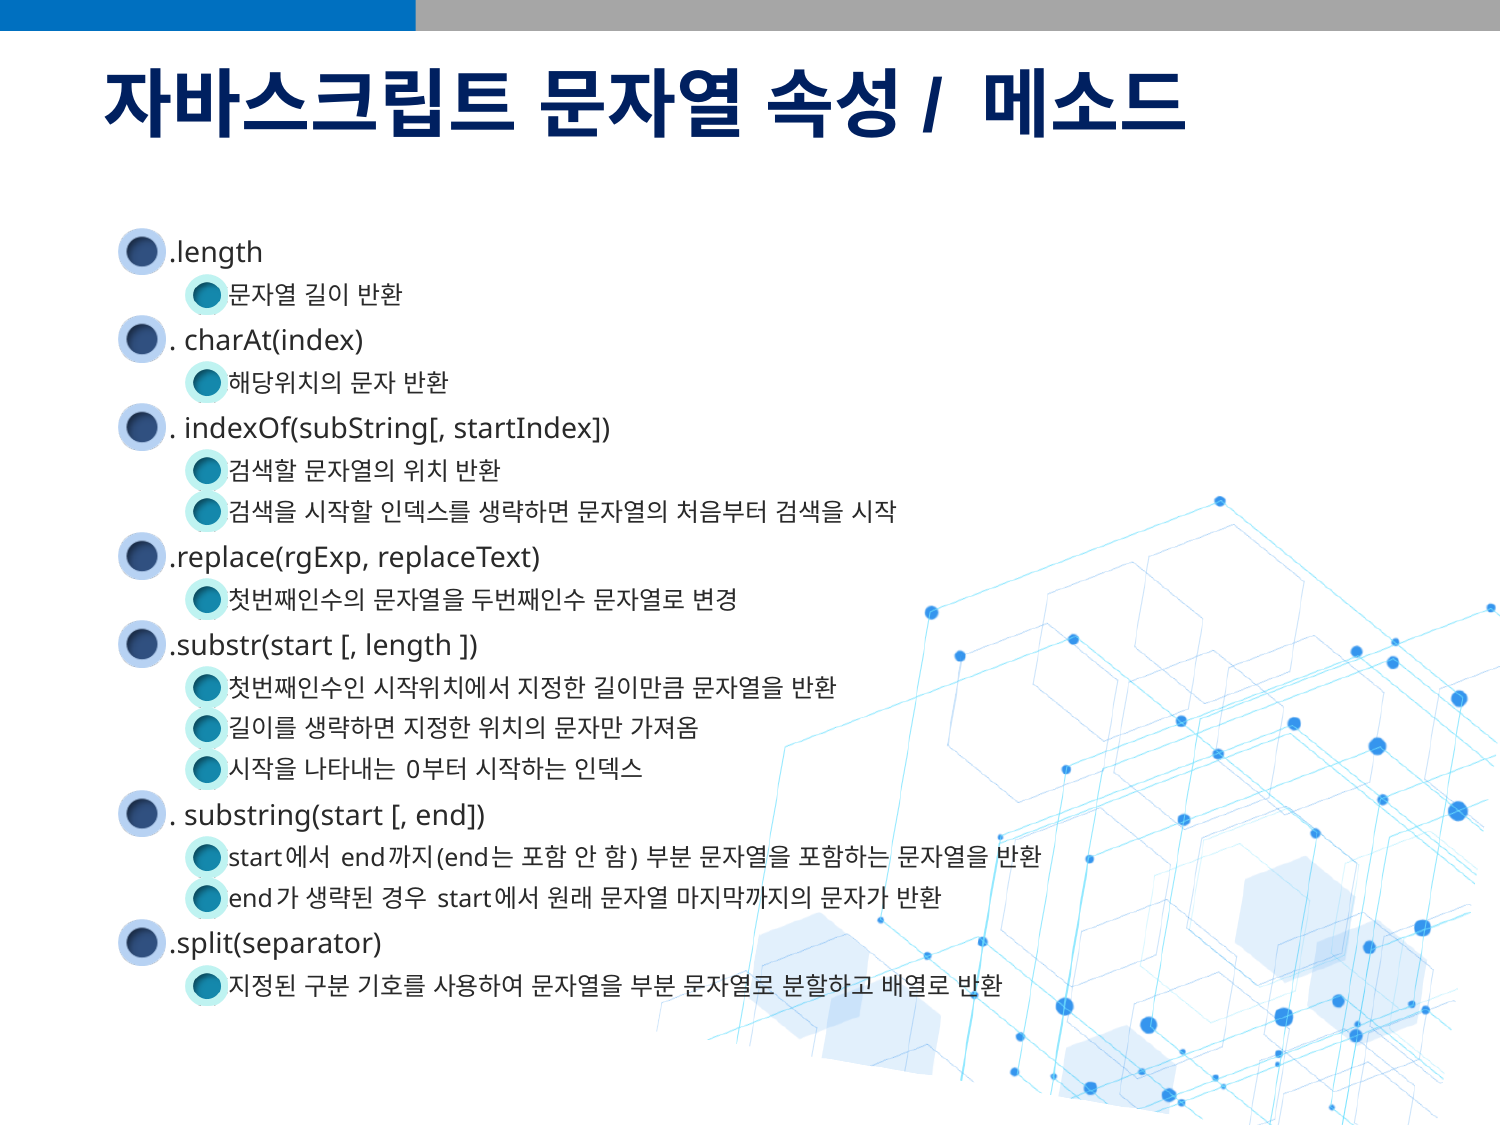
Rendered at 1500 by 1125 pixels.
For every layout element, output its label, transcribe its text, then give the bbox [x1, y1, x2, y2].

picture [118, 315, 166, 363]
picture [185, 274, 228, 315]
picture [118, 790, 166, 837]
picture [118, 620, 166, 668]
picture [185, 578, 228, 620]
picture [118, 532, 166, 580]
picture [185, 836, 228, 919]
list .length 문자열 길이 반환 . charAt(index) 해당위치의 문자 반환 . indexOf(subString[, startIndex]) 검색할 문자열의 위치 반환 검색을 시작할 인덱스를 생략하면 문자열의 처음부터 검색을 시작 .replace(rgExp, replaceText) 첫번째인수의 문자열을 두번째인수 문자열로 변경 .substr(start [, length ]) 첫번째인수인 시작위치에서 지정한 길이만큼 문자열을 반환 길이를 생략하면 지정한 위치의 문자만 가져옴 시작을 나타내는 0부터 시작하는 인덱스 . substring(start [, end]) start에서 end까지(end는 포함 안 함) 부분 문자열을 포함하는 문자열을 반환 end가 생략된 경우 start에서 원래 문자열 마지막까지의 문자가 반환 .split(separator) 지정된 구분 기호를 사용하여 문자열을 부분 문자열로 분할하고 배열로 반환 [102, 219, 1398, 1014]
picture [554, 475, 1500, 1125]
picture [185, 449, 228, 532]
picture [185, 666, 228, 790]
picture [185, 965, 228, 1006]
title 자바스크립트 문자열 속성/ 메소드 [88, 48, 1412, 155]
picture [118, 919, 166, 966]
picture [118, 403, 166, 451]
picture [118, 228, 166, 275]
picture [185, 361, 228, 403]
